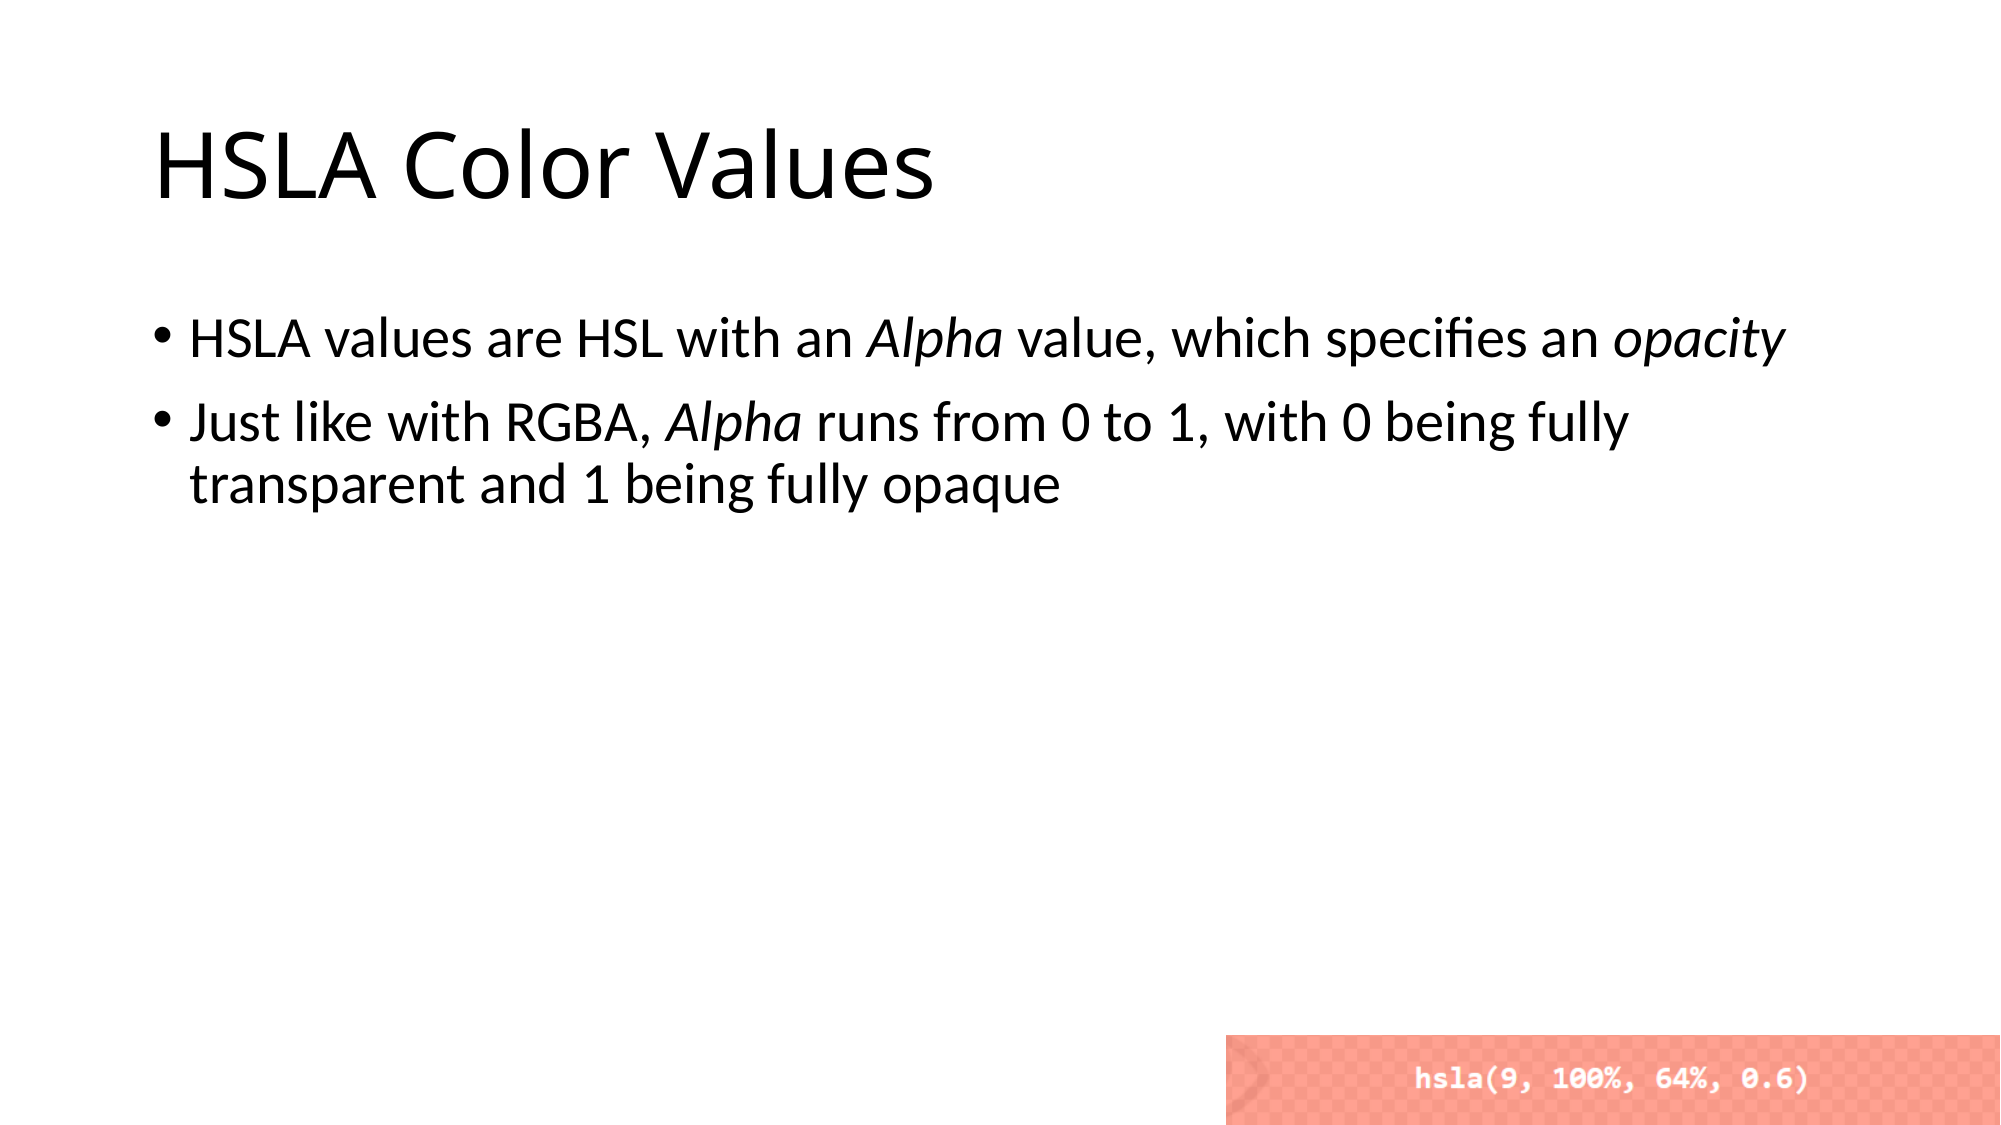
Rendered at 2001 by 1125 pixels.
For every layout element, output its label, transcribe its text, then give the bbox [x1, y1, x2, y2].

list HSLA values are HSL with an Alpha value, which specifies an opacity Just like with RGBA, Alpha runs from 0 to 1, with 0 being fully transparent and 1 being fully opaque [137, 299, 1863, 1014]
title HSLA Color Values [137, 59, 1863, 278]
picture [1226, 1035, 2000, 1125]
